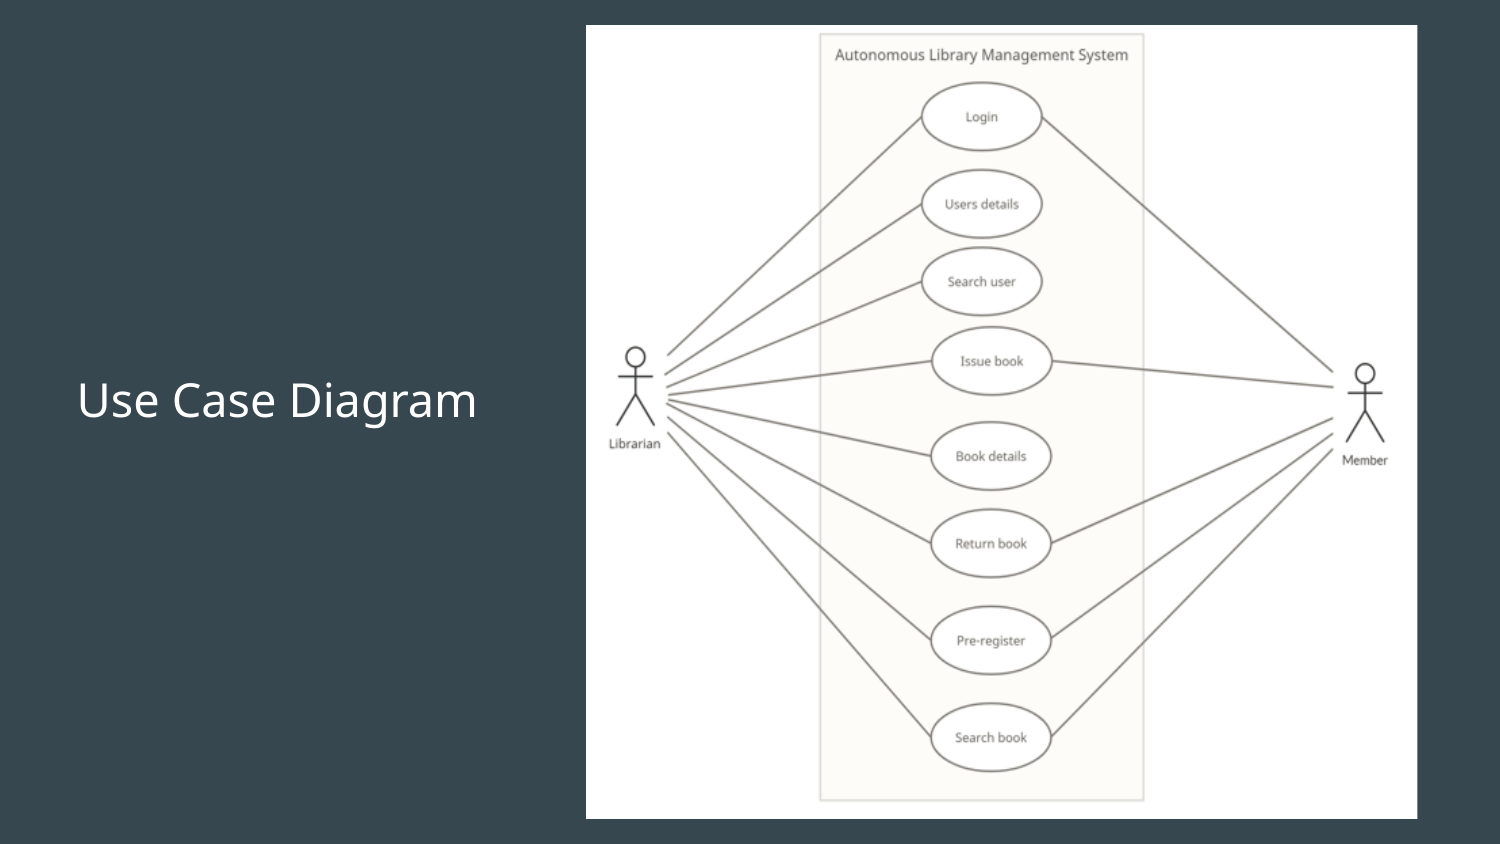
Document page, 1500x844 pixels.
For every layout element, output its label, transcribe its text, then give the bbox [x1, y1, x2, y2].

picture [585, 25, 1418, 819]
title Use Case Diagram [61, 355, 507, 489]
